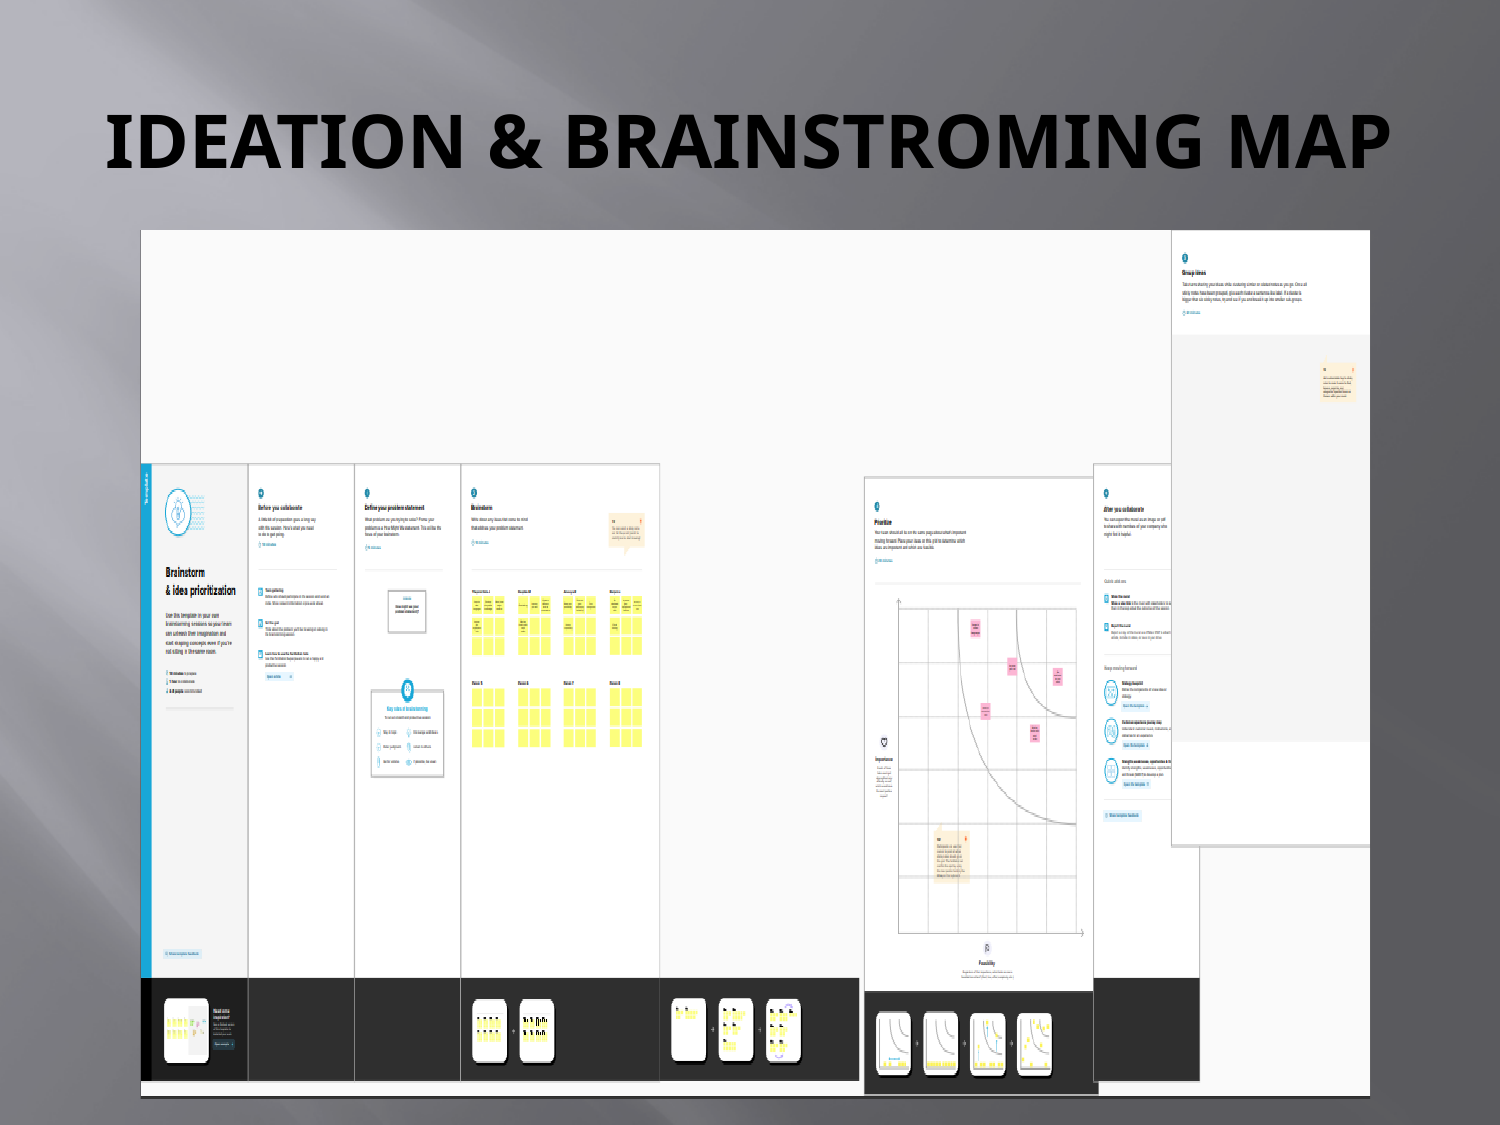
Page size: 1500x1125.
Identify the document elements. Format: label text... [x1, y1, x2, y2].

title IDEATION & BRAINSTROMING MAP [75, 45, 1425, 233]
picture [140, 230, 1371, 1099]
